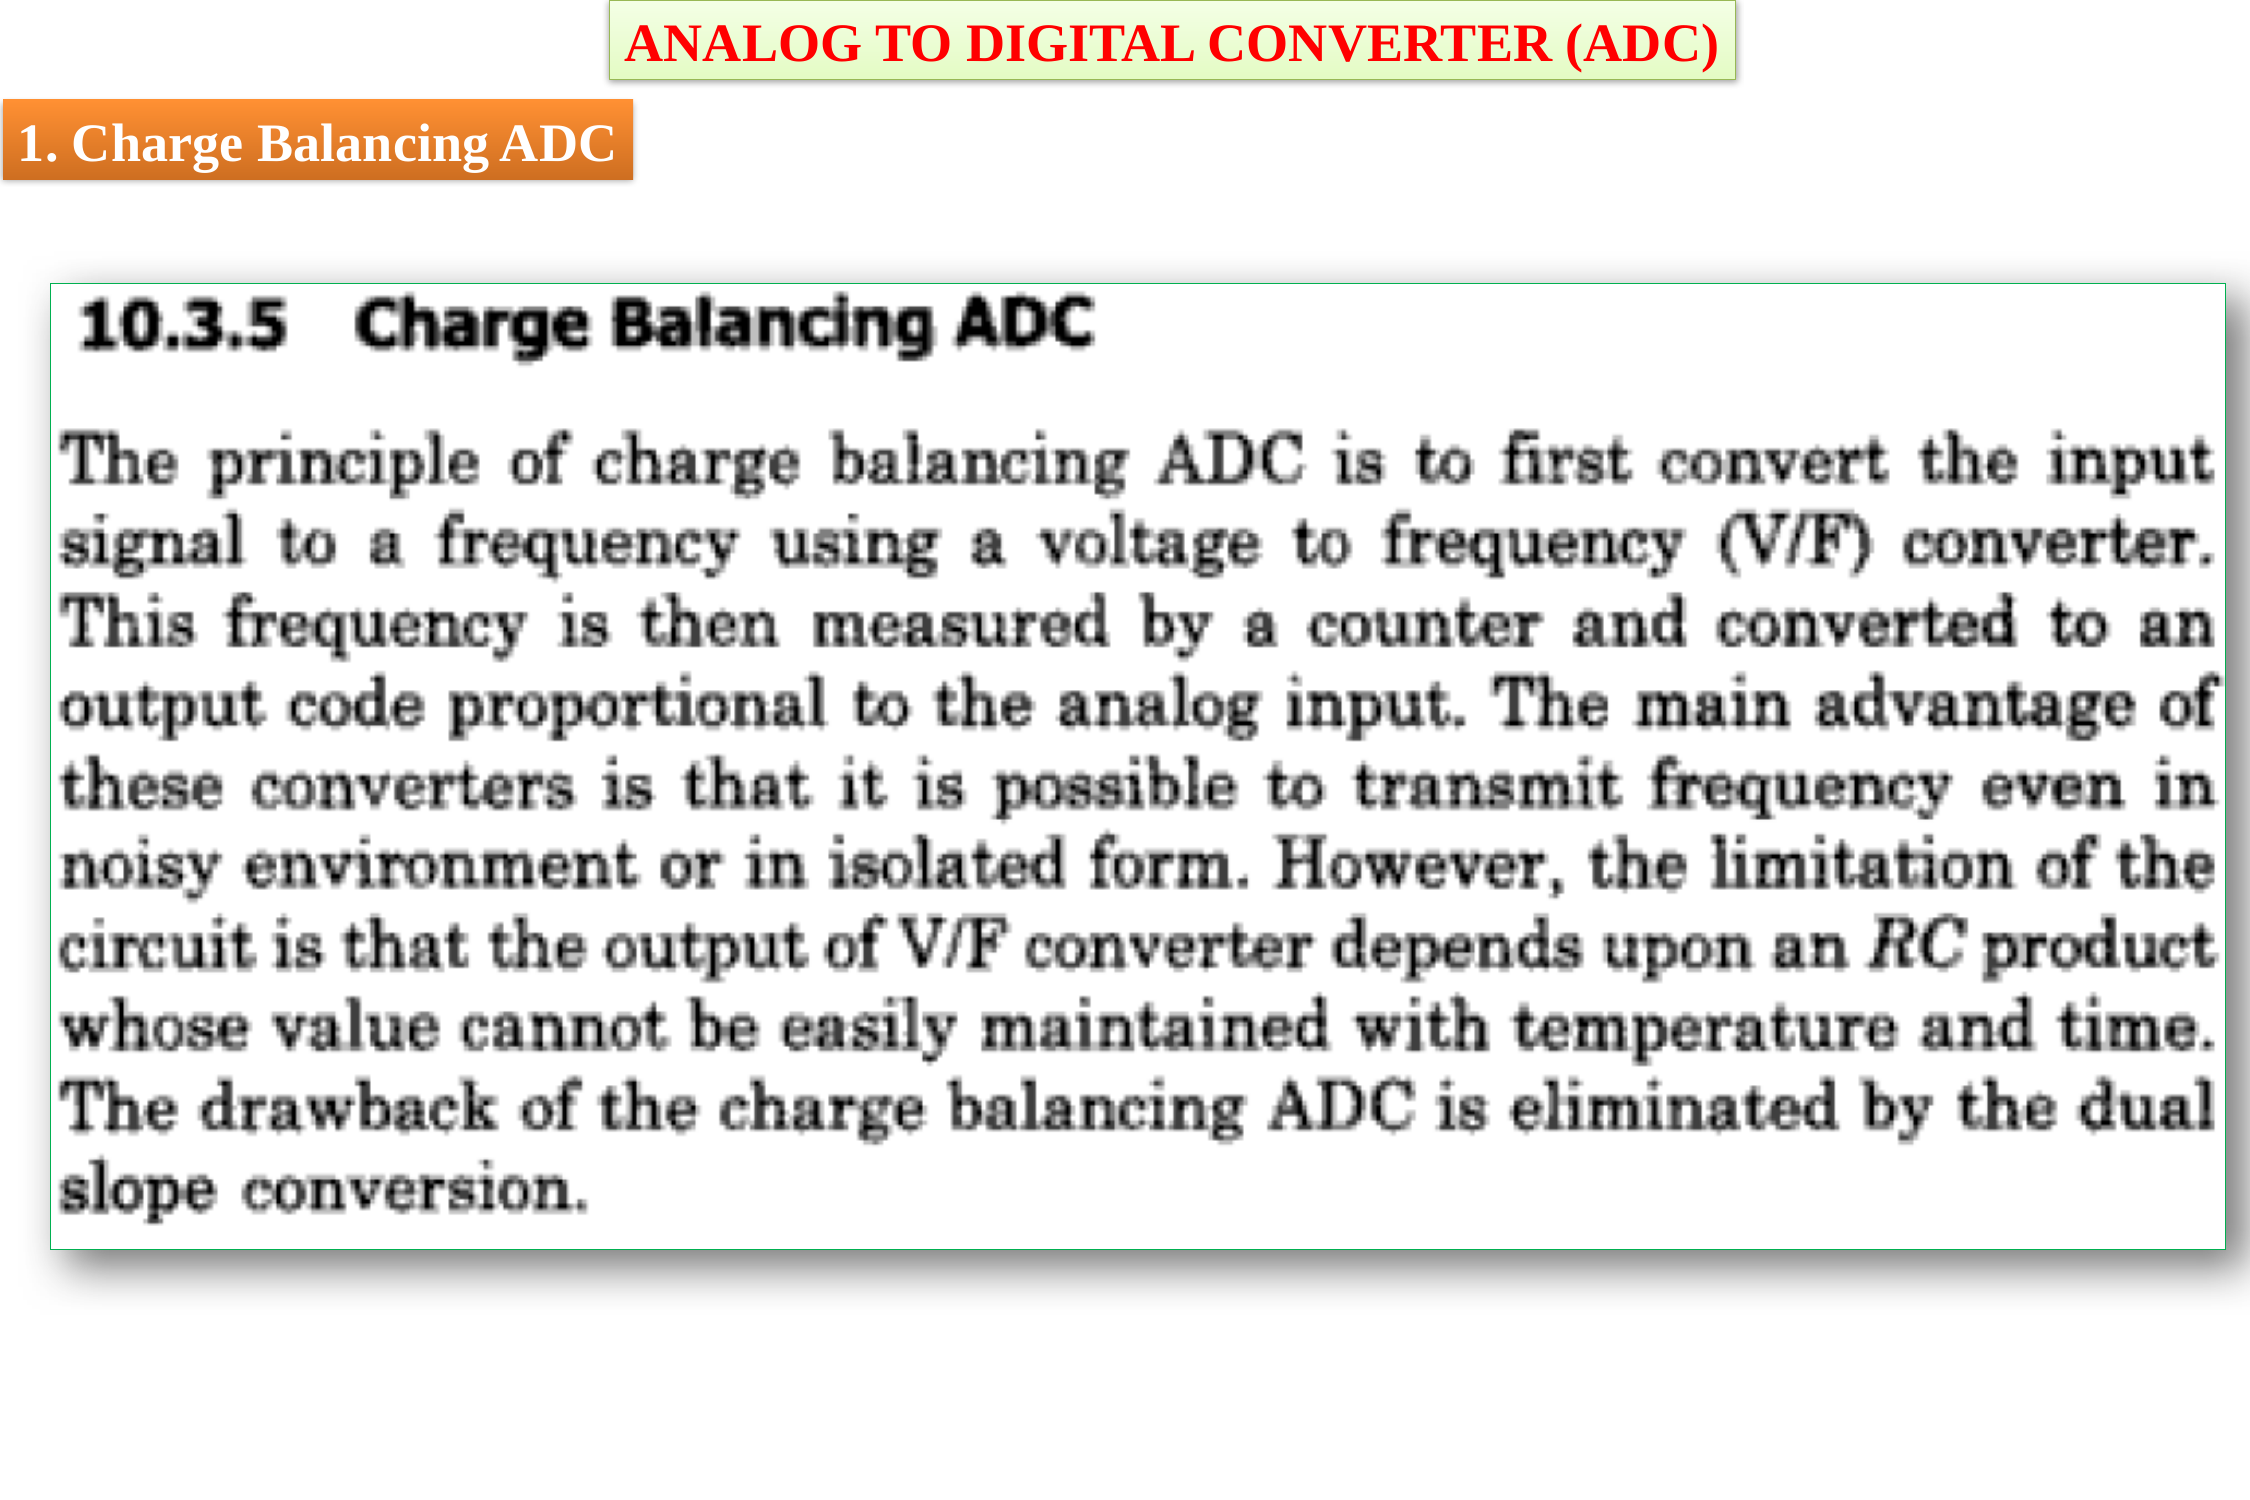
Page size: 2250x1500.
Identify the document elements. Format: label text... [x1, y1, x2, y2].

text_box ANALOG TO DIGITAL CONVERTER (ADC) [609, 0, 1736, 80]
picture [49, 283, 2226, 1251]
text_box 1. Charge Balancing ADC [3, 99, 634, 180]
